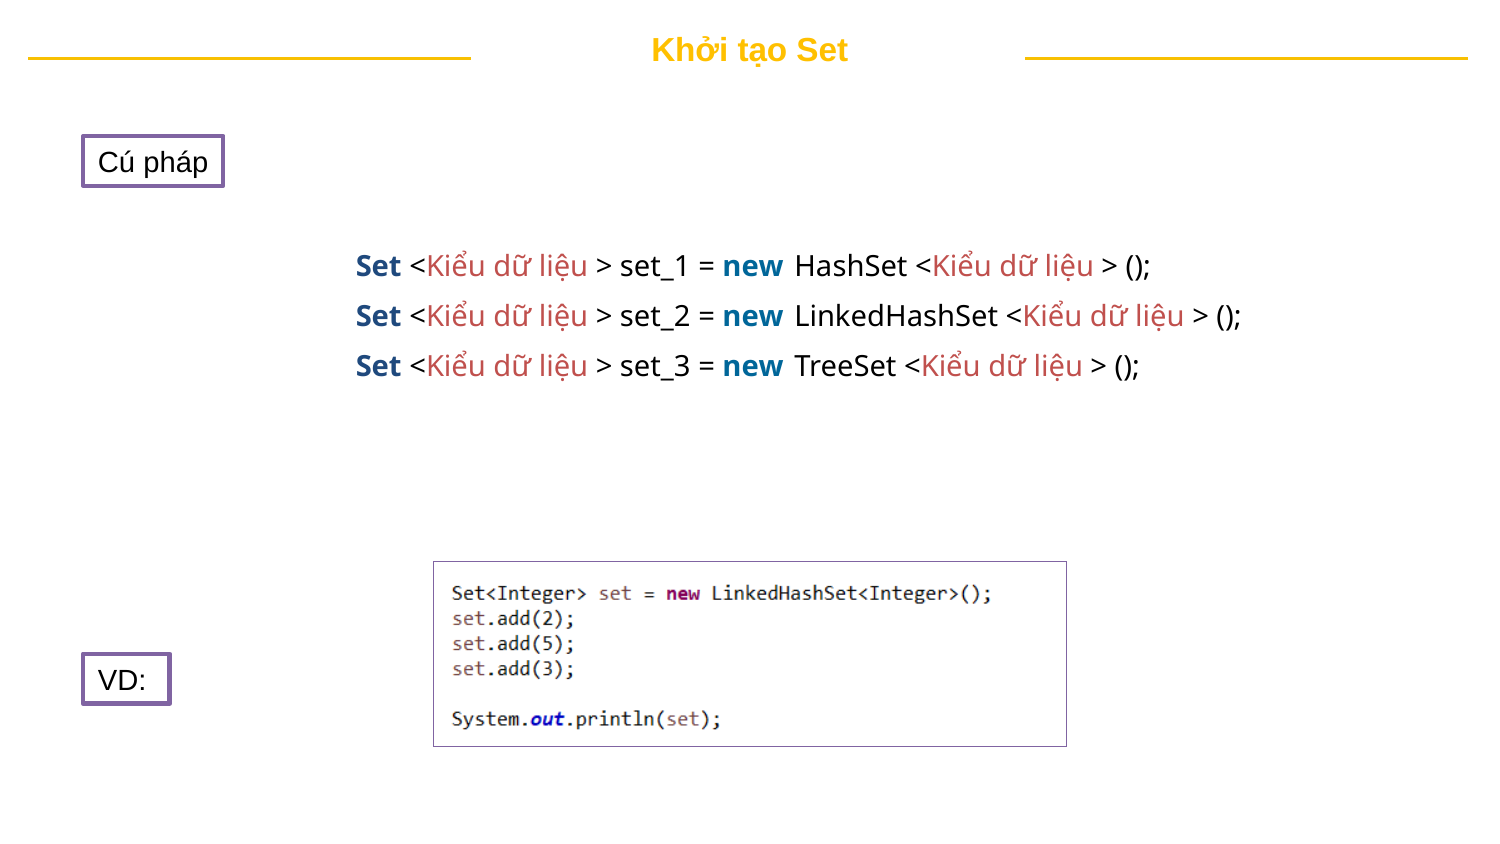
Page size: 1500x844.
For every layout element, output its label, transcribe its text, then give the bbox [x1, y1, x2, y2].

text_box Cú pháp [81, 134, 225, 188]
text_box VD: [83, 653, 170, 704]
text_box Khởi tạo Set [461, 24, 1039, 73]
text_box Set <Kiểu dữ liệu > set_1 = new HashSet <Kiểu dữ liệu > (); Set <Kiểu dữ liệu > set_2 = new LinkedHashSet <Kiểu dữ liệu > (); Set <Kiểu dữ liệu > set_3 = new TreeSet <Kiểu dữ liệu > (); [341, 227, 1500, 393]
picture [433, 561, 1067, 747]
